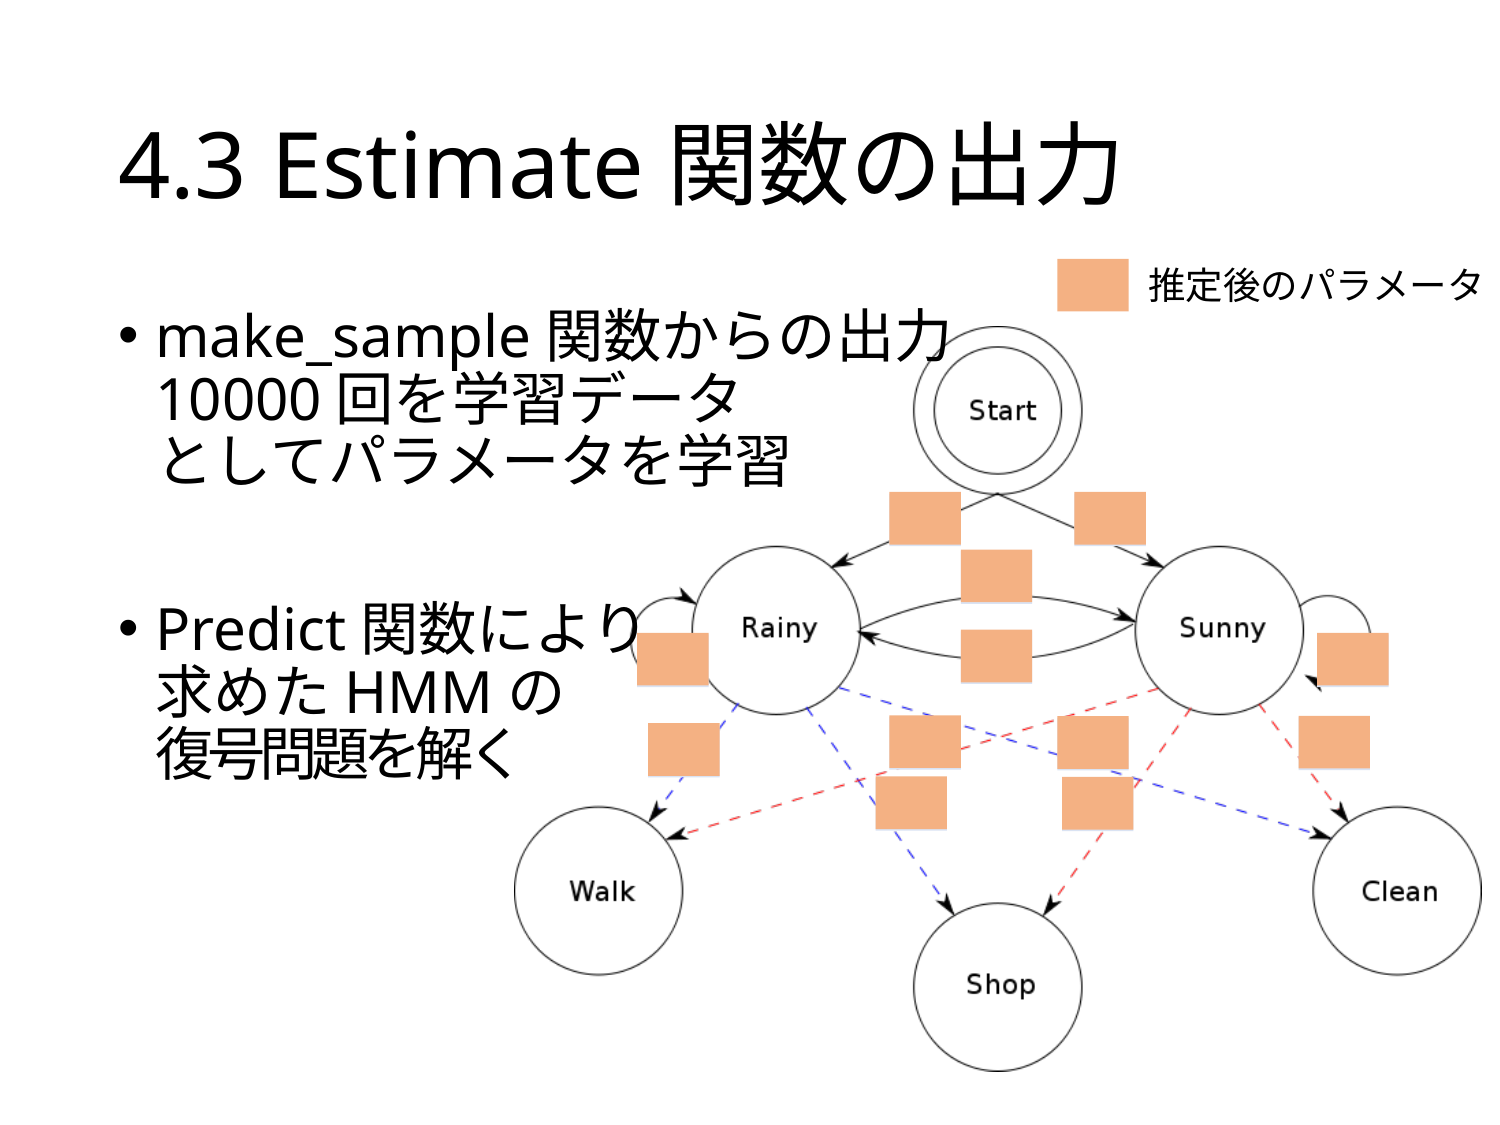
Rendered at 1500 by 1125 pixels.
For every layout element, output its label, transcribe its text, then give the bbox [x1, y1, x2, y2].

text_box [1056, 258, 1130, 312]
list make_sample関数からの出力 10000回を学習データ としてパラメータを学習 Predict関数により 求めたHMMの 復号問題を解く [103, 299, 1397, 1072]
title 4.3 Estimate関数の出力 [103, 59, 1397, 278]
picture [514, 326, 1482, 1072]
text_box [637, 491, 1389, 830]
text_box 推定後のパラメータ [1133, 254, 1500, 315]
